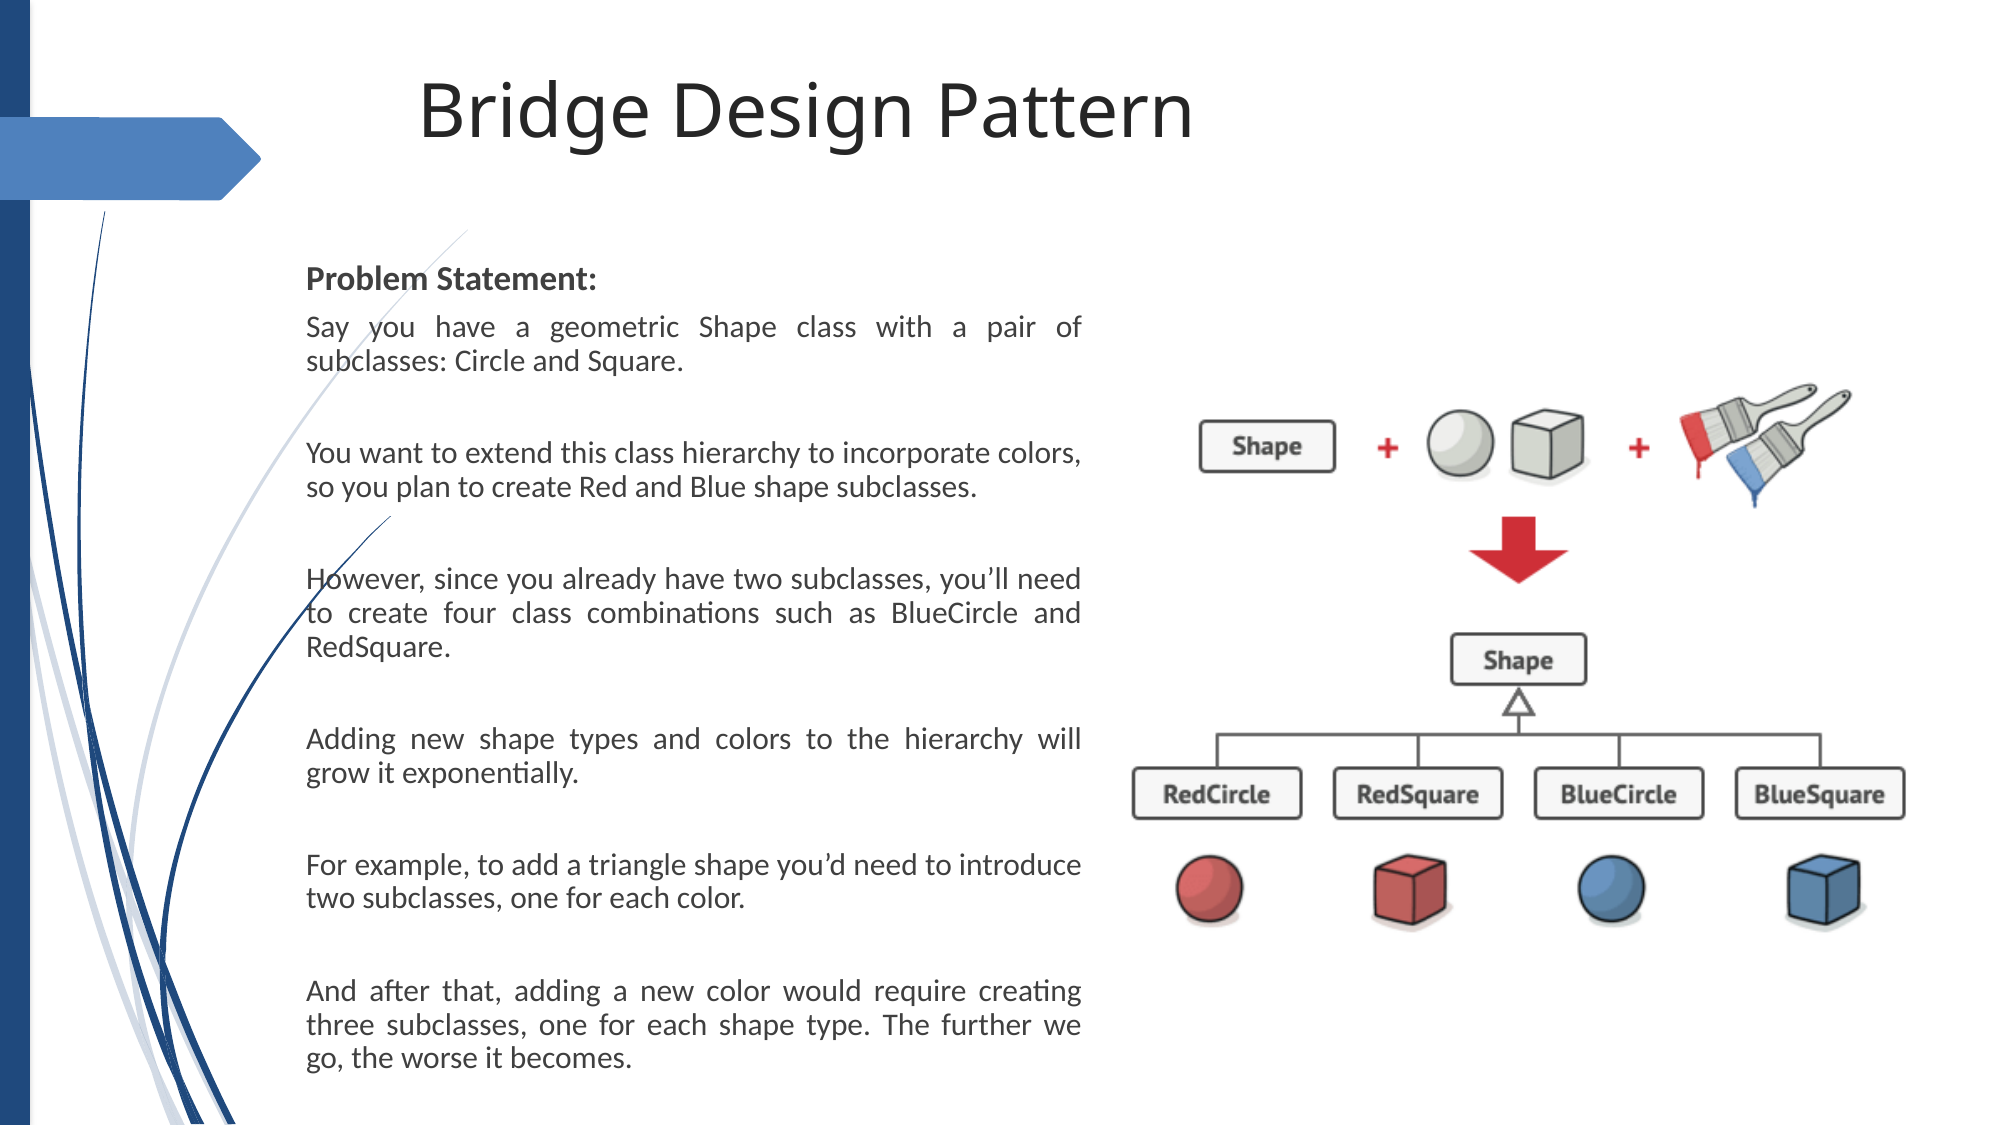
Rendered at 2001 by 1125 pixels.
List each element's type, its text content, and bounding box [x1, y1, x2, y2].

list Problem Statement: Say you have a geometric Shape class with a pair of subclasses: Circle and Square. You want to extend this class hierarchy to incorporate colors, so you plan to create Red and Blue shape subclasses. However, since you already have two subclasses, you’ll need to create four class combinations such as BlueCircle and RedSquare. Adding new shape types and colors to the hierarchy will grow it exponentially. For example, to add a triangle shape you’d need to introduce two subclasses, one for each color. And after that, adding a new color would require creating three subclasses, one for each shape type. The further we go, the worse it becomes. [291, 205, 1097, 1096]
title Bridge Design Pattern [402, 55, 1865, 202]
picture [1096, 377, 1969, 947]
